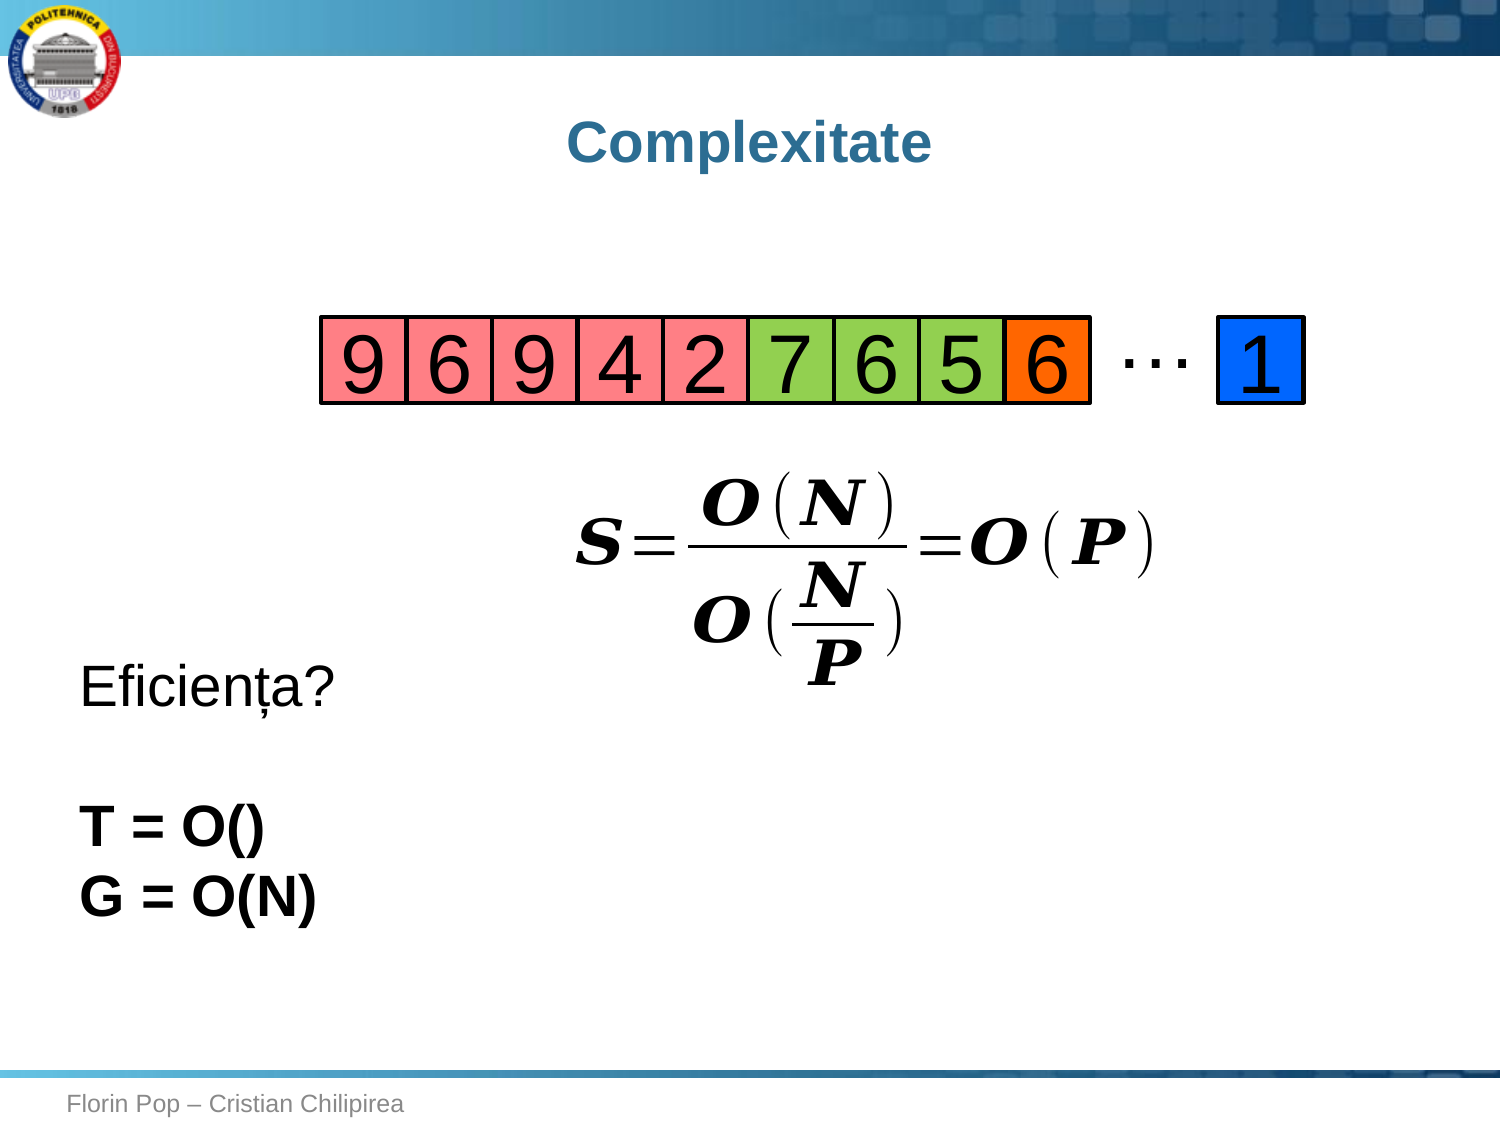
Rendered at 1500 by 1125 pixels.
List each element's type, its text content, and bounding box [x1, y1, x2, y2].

text_box 6 [832, 315, 917, 405]
text_box 9 [319, 315, 404, 405]
footer Florin Pop – Cristian Chilipirea [51, 1083, 1157, 1125]
text_box 4 [575, 315, 661, 405]
picture [0, 1070, 1500, 1078]
text_box 6 [404, 315, 490, 405]
text_box 1 [1216, 315, 1306, 405]
text_box 7 [746, 315, 832, 405]
picture [0, 0, 1500, 118]
title Complexitate [51, 102, 1449, 178]
text_box 9 [490, 315, 575, 405]
text_box 6 [1002, 315, 1092, 405]
text_box … [1099, 278, 1213, 393]
text_box 5 [917, 315, 1002, 405]
text_box 2 [661, 315, 746, 405]
